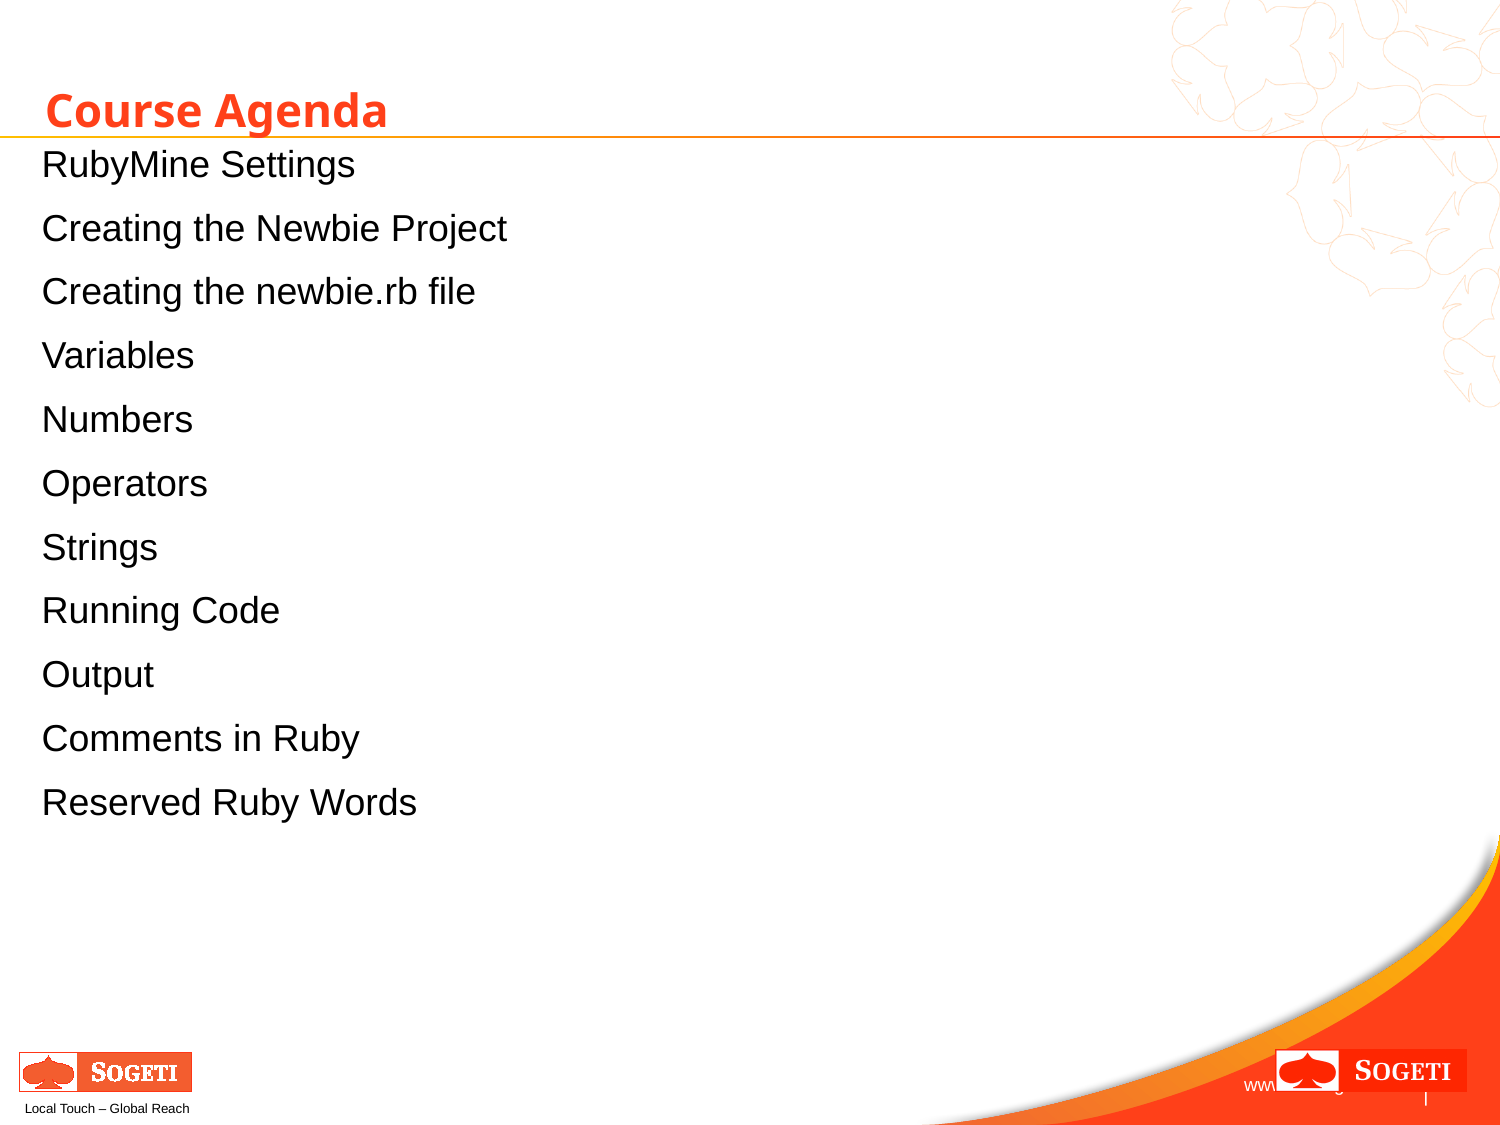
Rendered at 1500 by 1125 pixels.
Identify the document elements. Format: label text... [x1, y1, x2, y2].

title Course Agenda [44, 0, 1469, 137]
picture [1274, 1049, 1467, 1093]
list RubyMine Settings Creating the Newbie Project Creating the newbie.rb file Variables Numbers Operators Strings Running Code Output Comments in Ruby Reserved Ruby Words [41, 139, 1466, 867]
